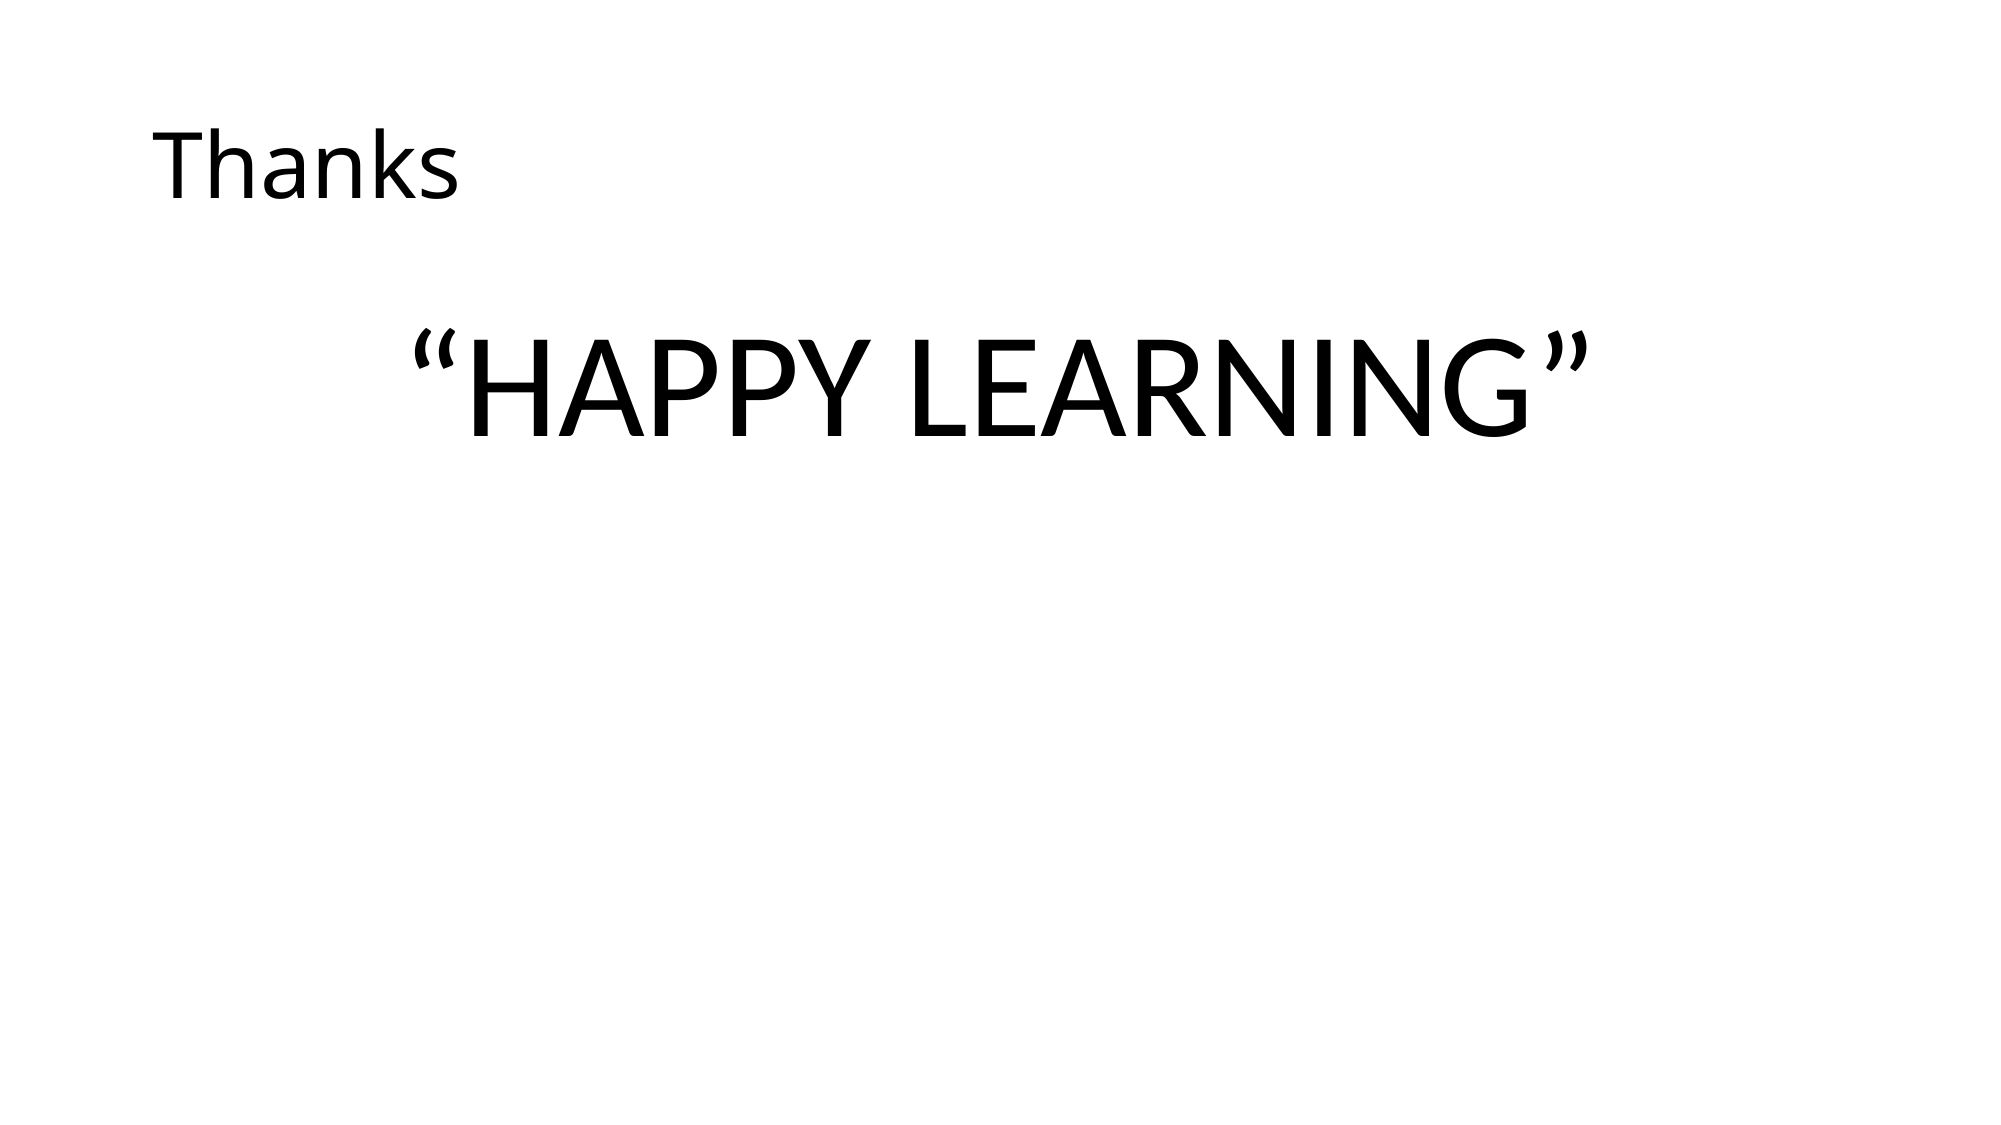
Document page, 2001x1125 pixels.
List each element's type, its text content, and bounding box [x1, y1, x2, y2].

list “HAPPY LEARNING” [137, 299, 1863, 1014]
title Thanks [137, 59, 1863, 278]
